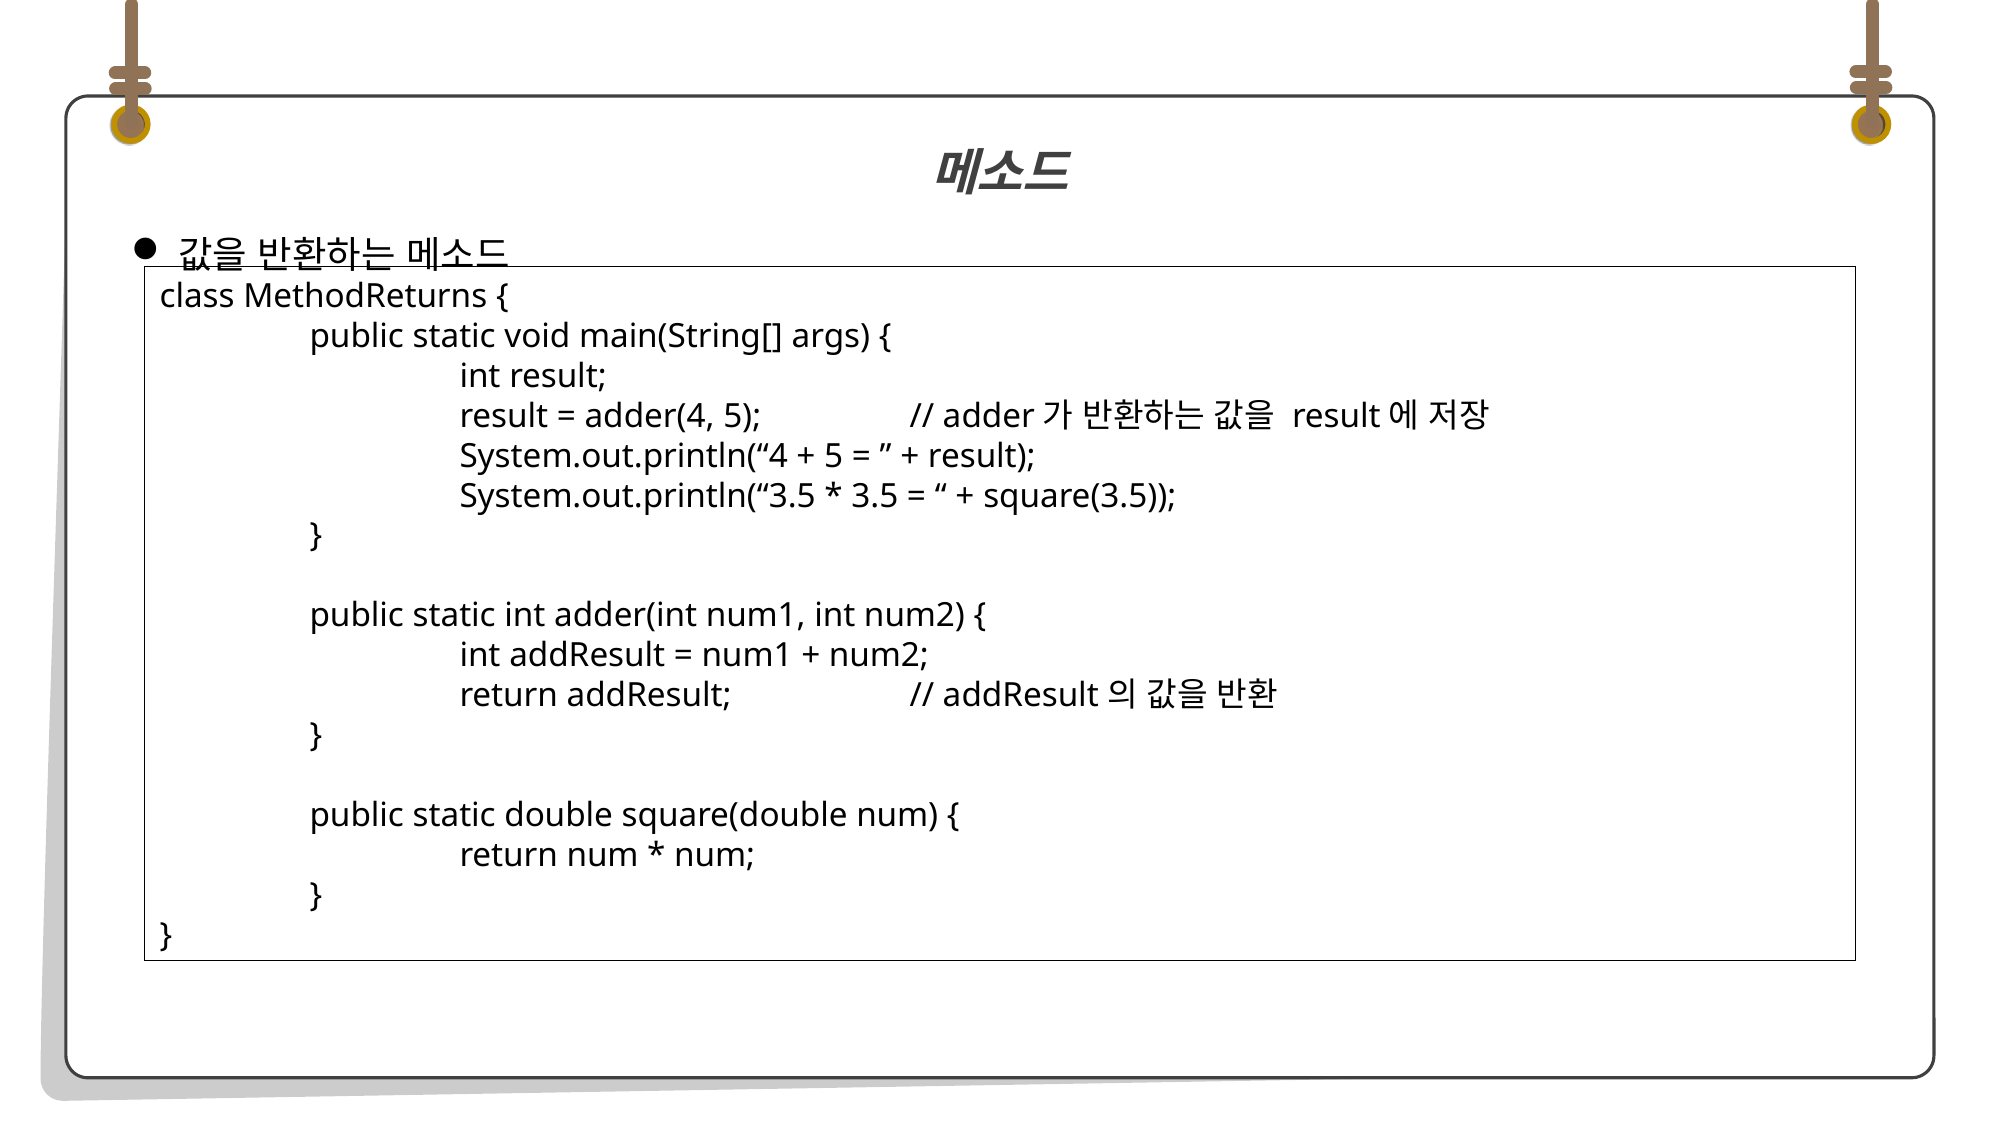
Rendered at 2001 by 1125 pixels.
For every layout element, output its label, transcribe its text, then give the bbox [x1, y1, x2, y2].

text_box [1855, 4, 1886, 123]
text_box class MethodReturns { public static void main(String[] args) { int result; result = adder(4, 5); // adder가 반환하는 값을 result에 저장 System.out.println(“4 + 5 = ” + result); System.out.println(“3.5 * 3.5 = “ + square(3.5)); } public static int adder(int num1, int num2) { int addResult = num1 + num2; return addResult; // addResult의 값을 반환 } public static double square(double num) { return num * num; } } [144, 266, 1856, 961]
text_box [115, 4, 146, 123]
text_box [114, 107, 148, 141]
text_box [39, 237, 1415, 1102]
text_box 값을 반환하는 메소드 [64, 94, 1935, 1079]
text_box 메소드 [500, 103, 1500, 209]
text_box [1854, 107, 1889, 141]
